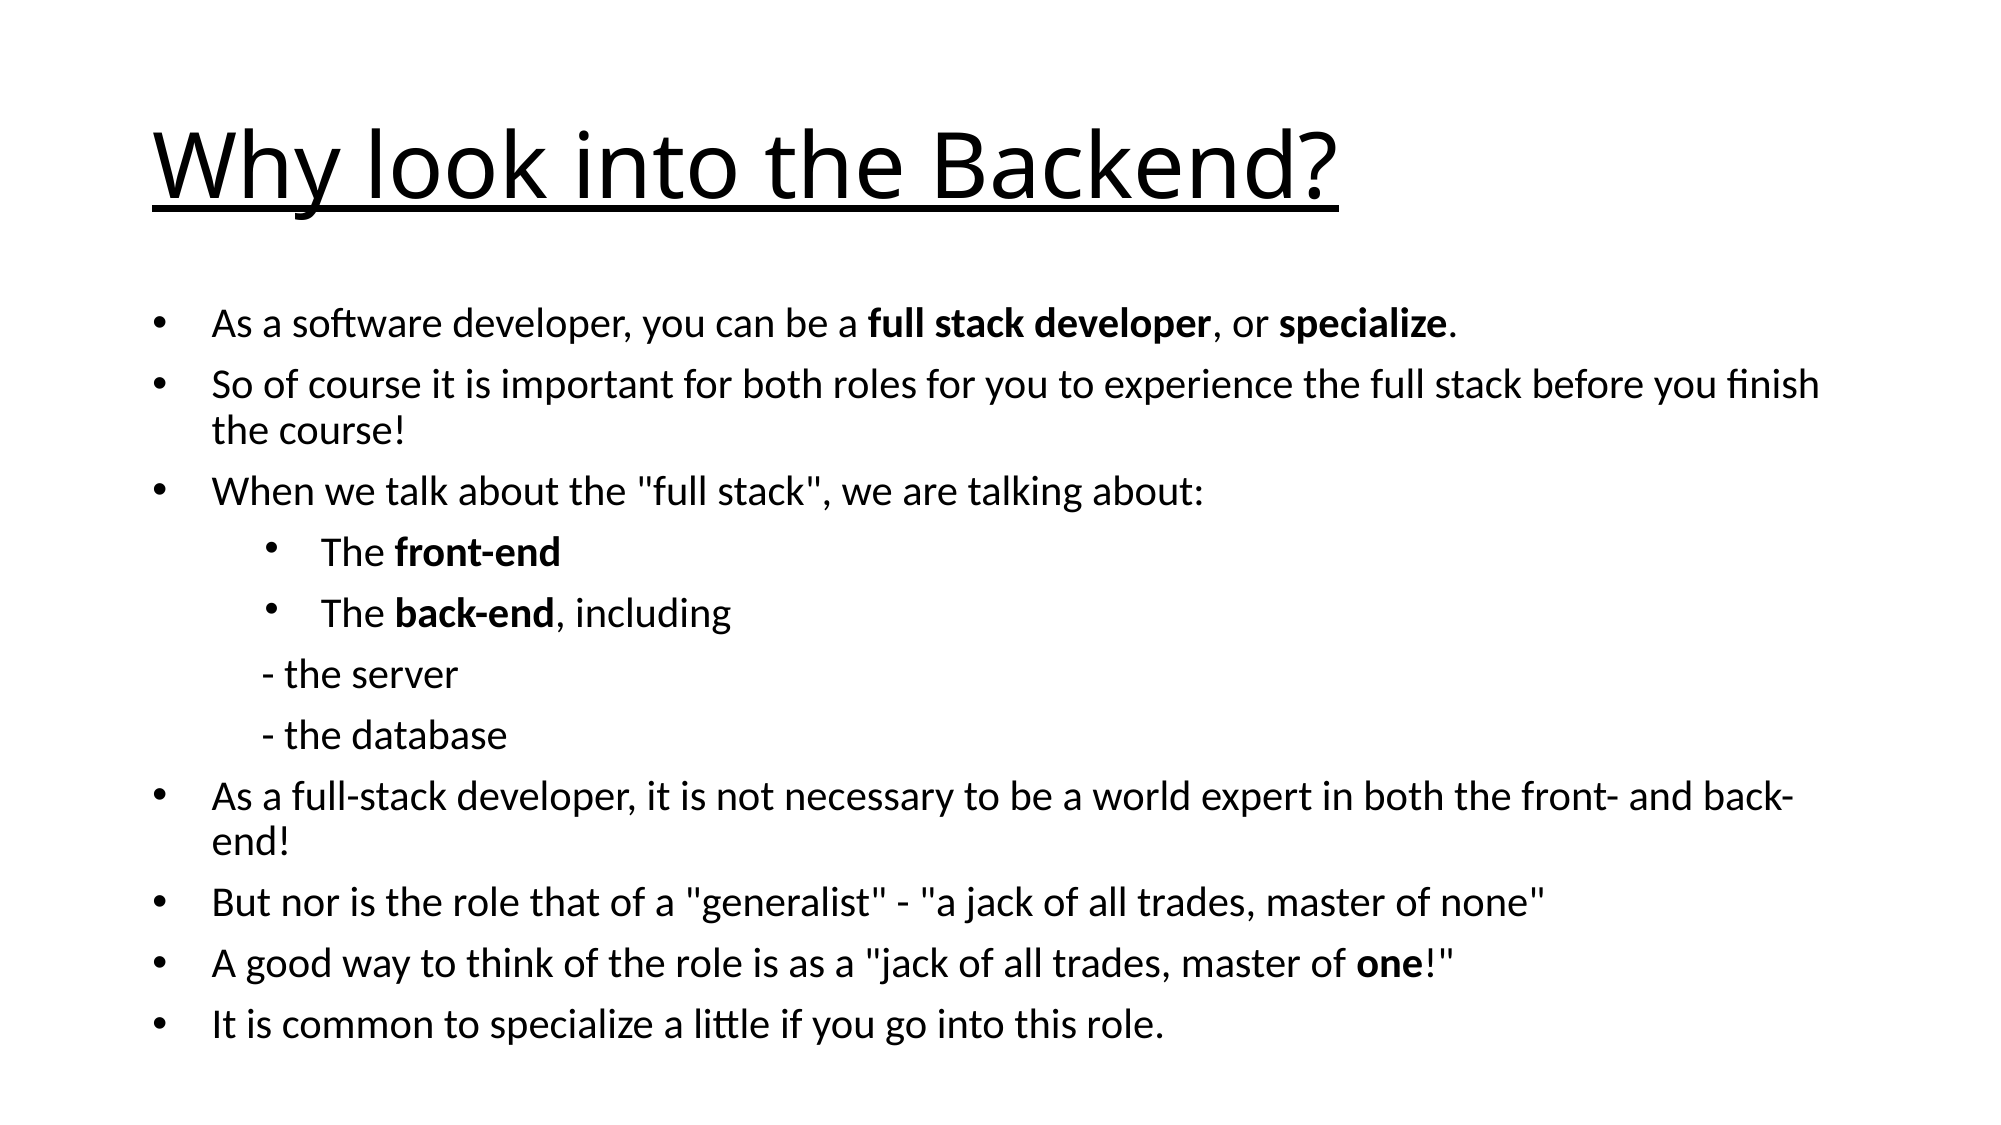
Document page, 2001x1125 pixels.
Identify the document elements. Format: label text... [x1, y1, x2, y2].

text_box Why look into the Backend? [137, 59, 1863, 278]
text_box As a software developer, you can be a full stack developer, or specialize. So of course it is important for both roles for you to experience the full stack before you finish the course! When we talk about the "full stack", we are talking about: The front-end The back-end, including - the server - the database As a full-stack developer, it is not necessary to be a world expert in both the front- and back-end! But nor is the role that of a "generalist" - "a jack of all trades, master of none" A good way to think of the role is as a "jack of all trades, master of one!" It is common to specialize a little if you go into this role. [137, 293, 1863, 1065]
